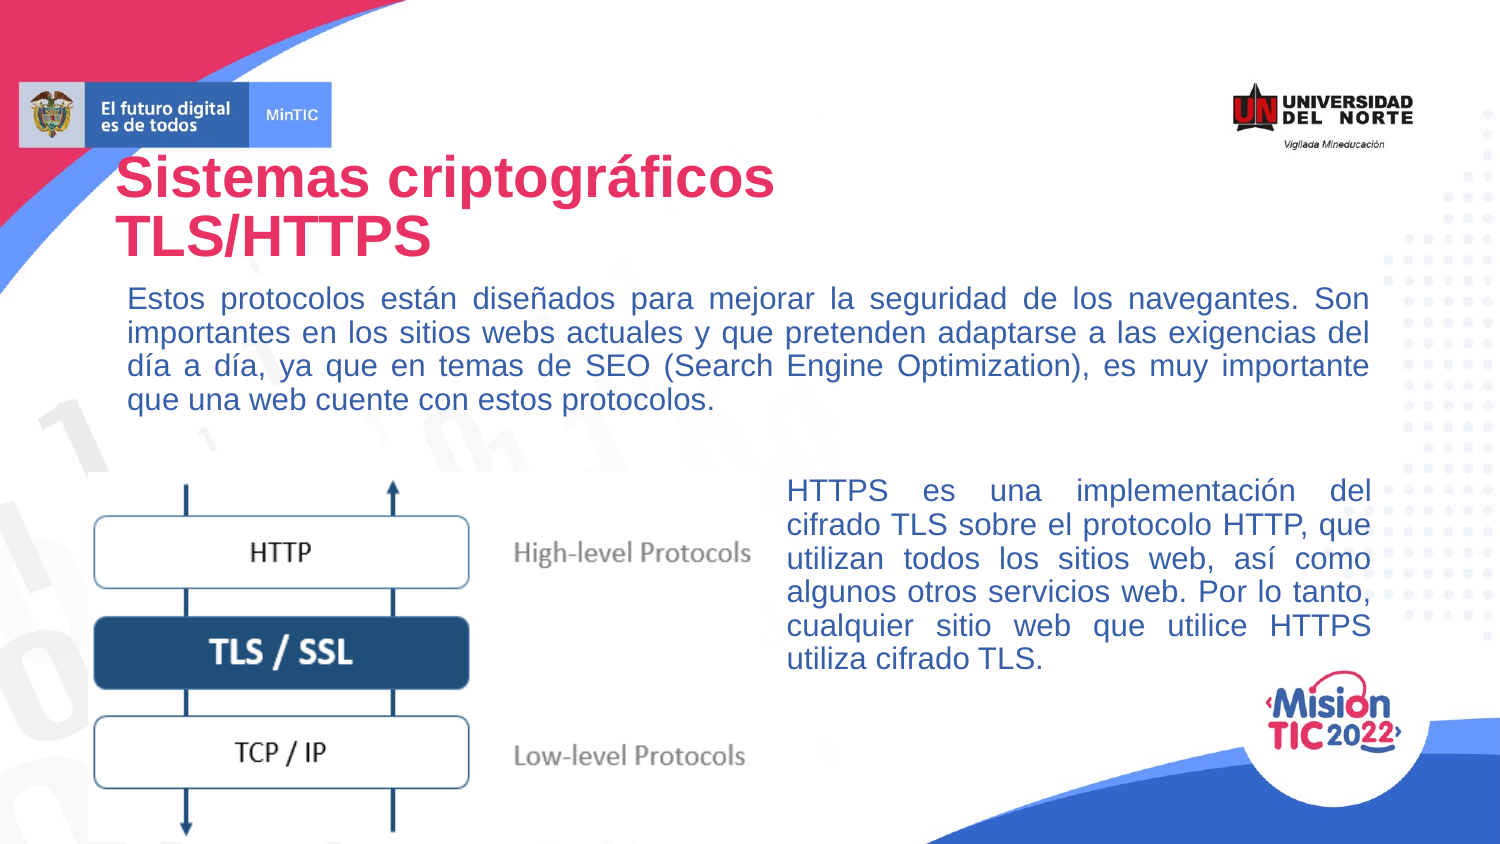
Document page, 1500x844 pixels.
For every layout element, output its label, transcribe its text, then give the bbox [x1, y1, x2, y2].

text_box Estos protocolos están diseñados para mejorar la seguridad de los navegantes. Son importantes en los sitios webs actuales y que pretenden adaptarse a las exigencias del día a día, ya que en temas de SEO (Search Engine Optimization), es muy importante que una web cuente con estos protocolos. [104, 277, 1373, 470]
text_box HTTPS es una implementación del cifrado TLS sobre el protocolo HTTP, que utilizan todos los sitios web, así como algunos otros servicios web. Por lo tanto, cualquier sitio web que utilice HTTPS utiliza cifrado TLS. [763, 469, 1373, 773]
text_box Sistemas criptográficos TLS/HTTPS [104, 95, 1342, 274]
picture [0, 0, 1500, 844]
